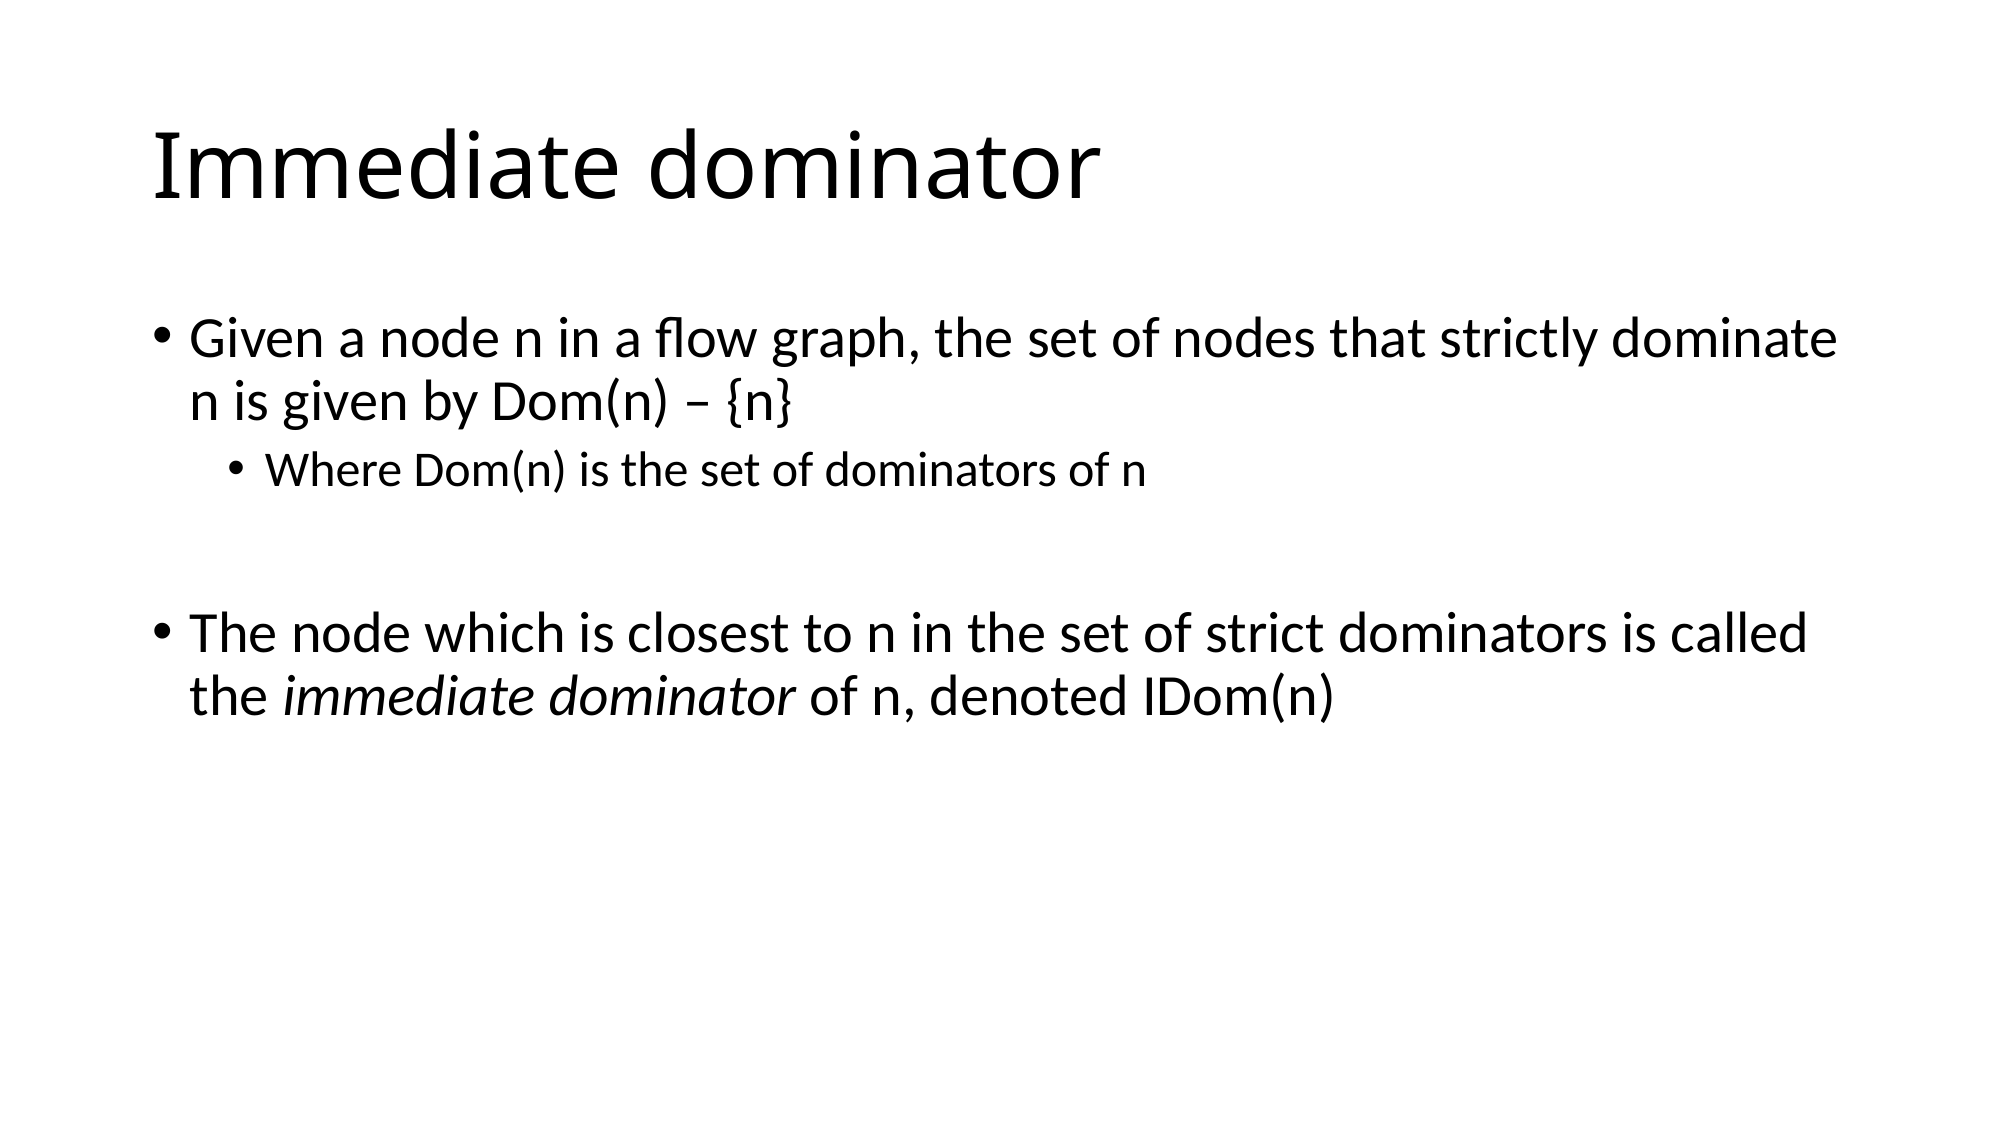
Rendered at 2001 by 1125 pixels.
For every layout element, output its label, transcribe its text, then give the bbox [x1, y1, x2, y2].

list Given a node n in a flow graph, the set of nodes that strictly dominate n is given by Dom(n) – {n} Where Dom(n) is the set of dominators of n The node which is closest to n in the set of strict dominators is called the immediate dominator of n, denoted IDom(n) [137, 299, 1863, 1014]
title Immediate dominator [137, 59, 1863, 278]
